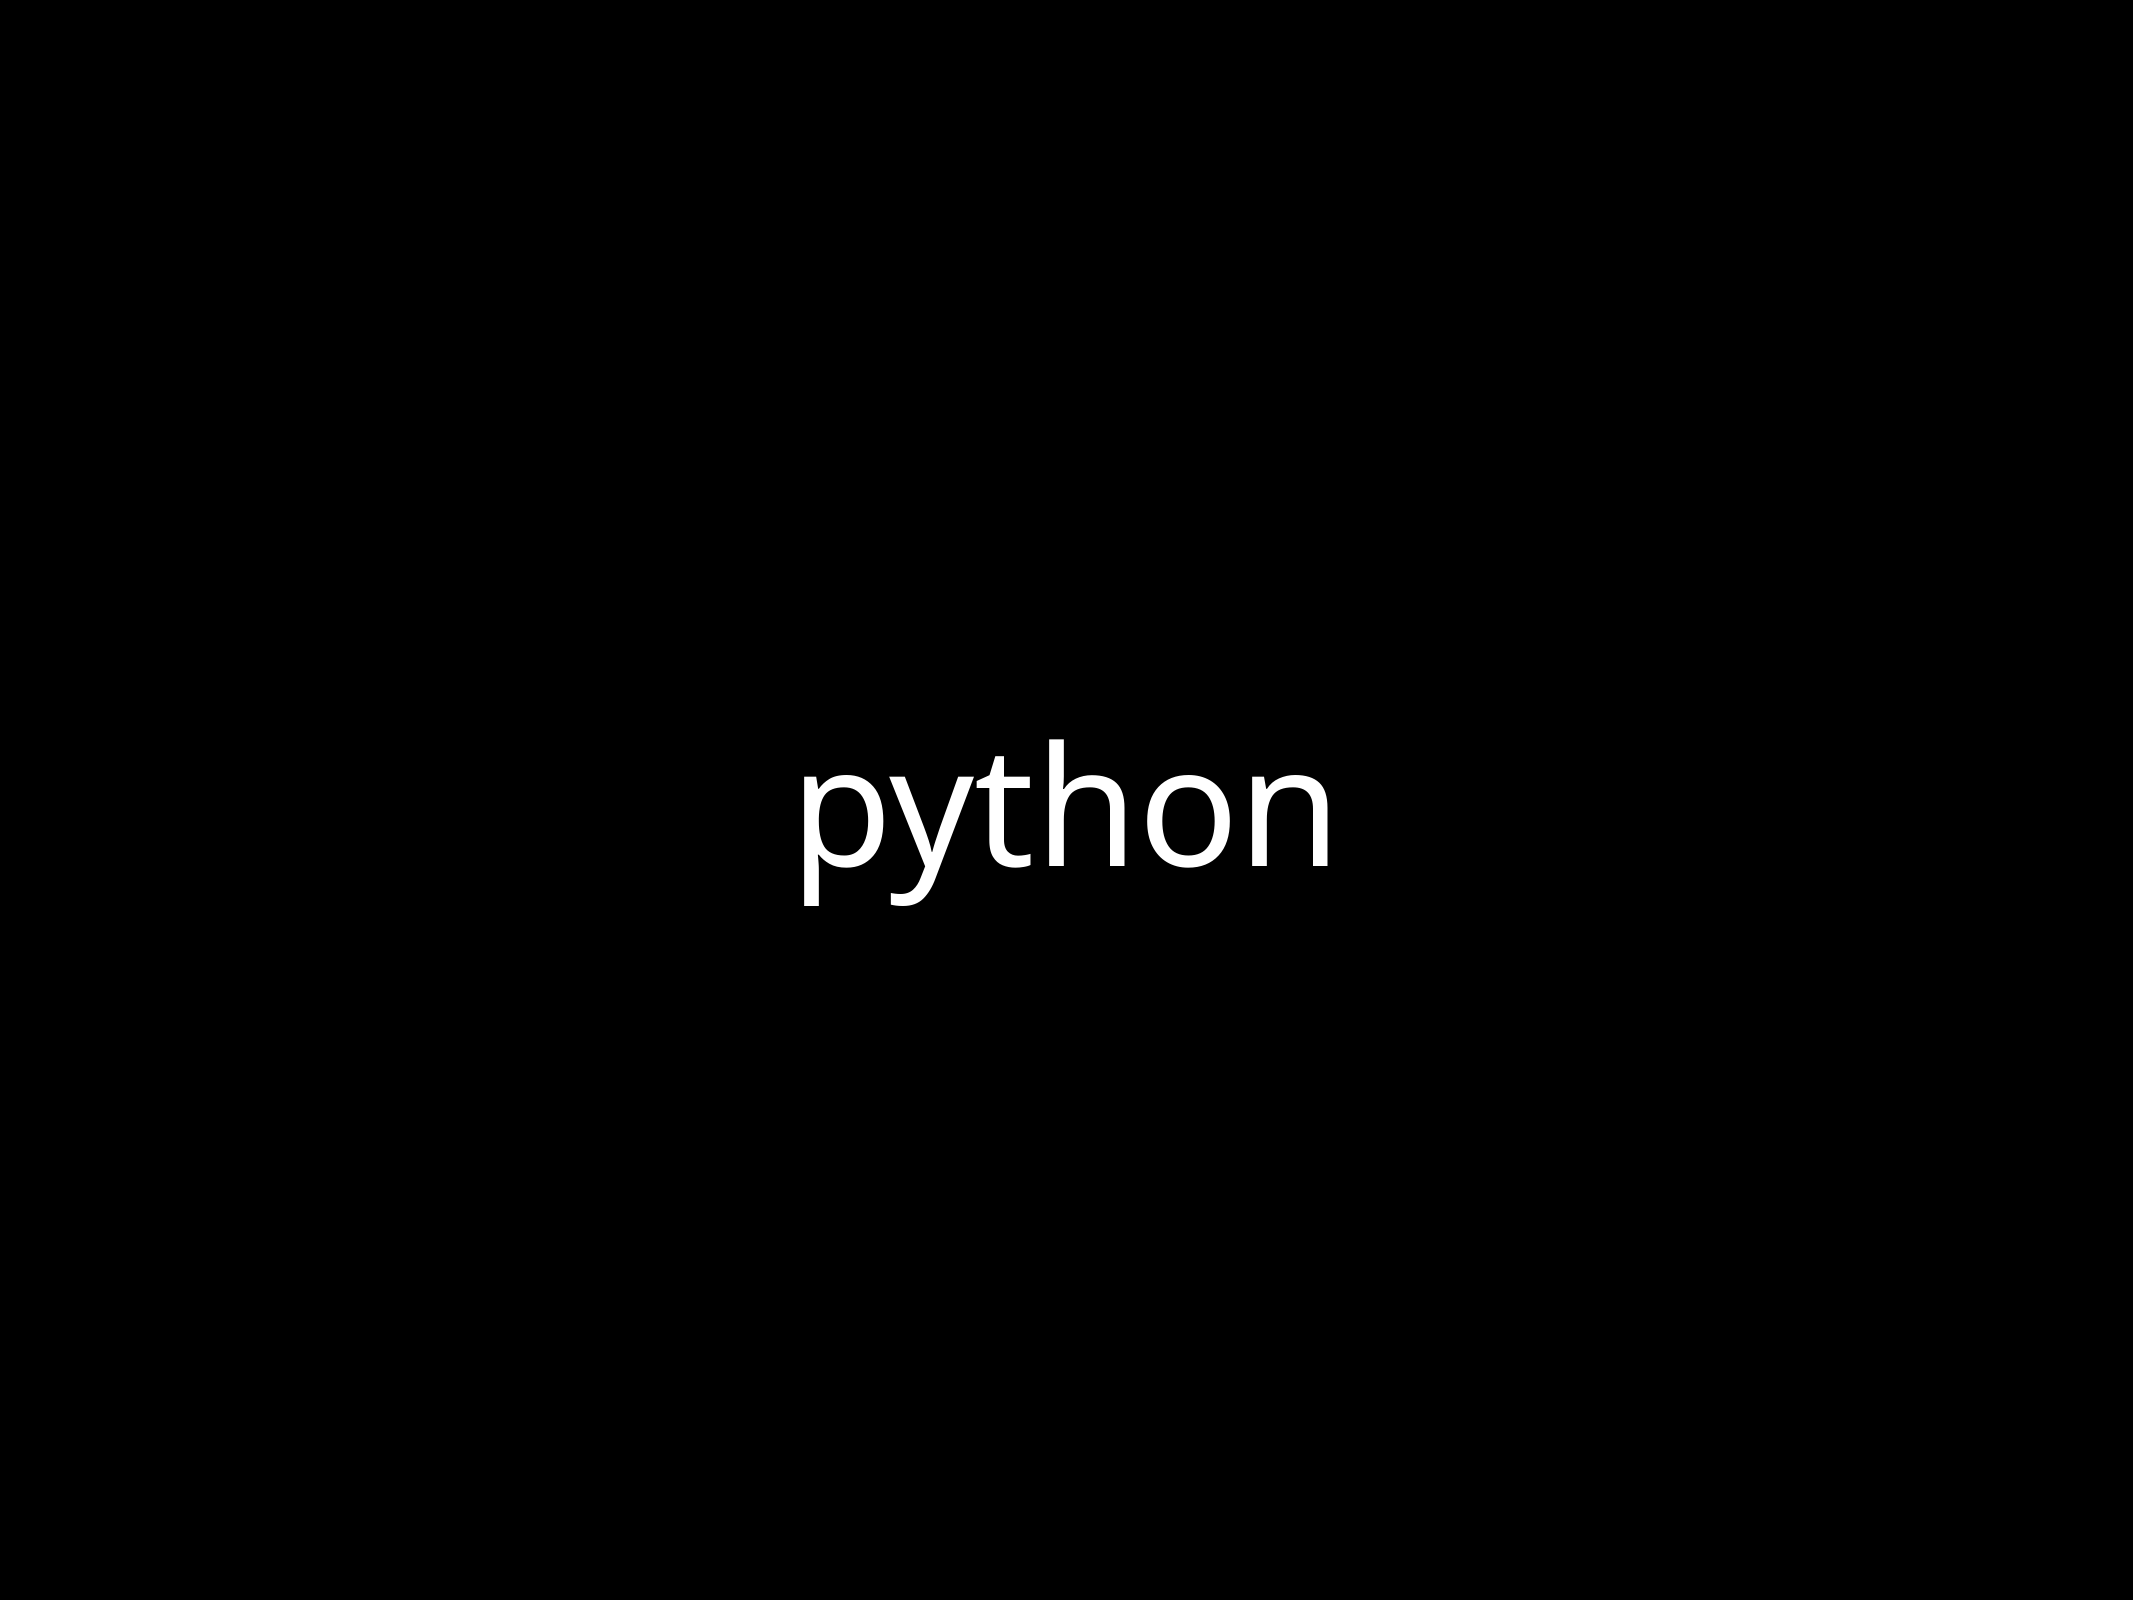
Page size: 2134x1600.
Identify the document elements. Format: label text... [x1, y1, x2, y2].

title python [207, 528, 1926, 1072]
